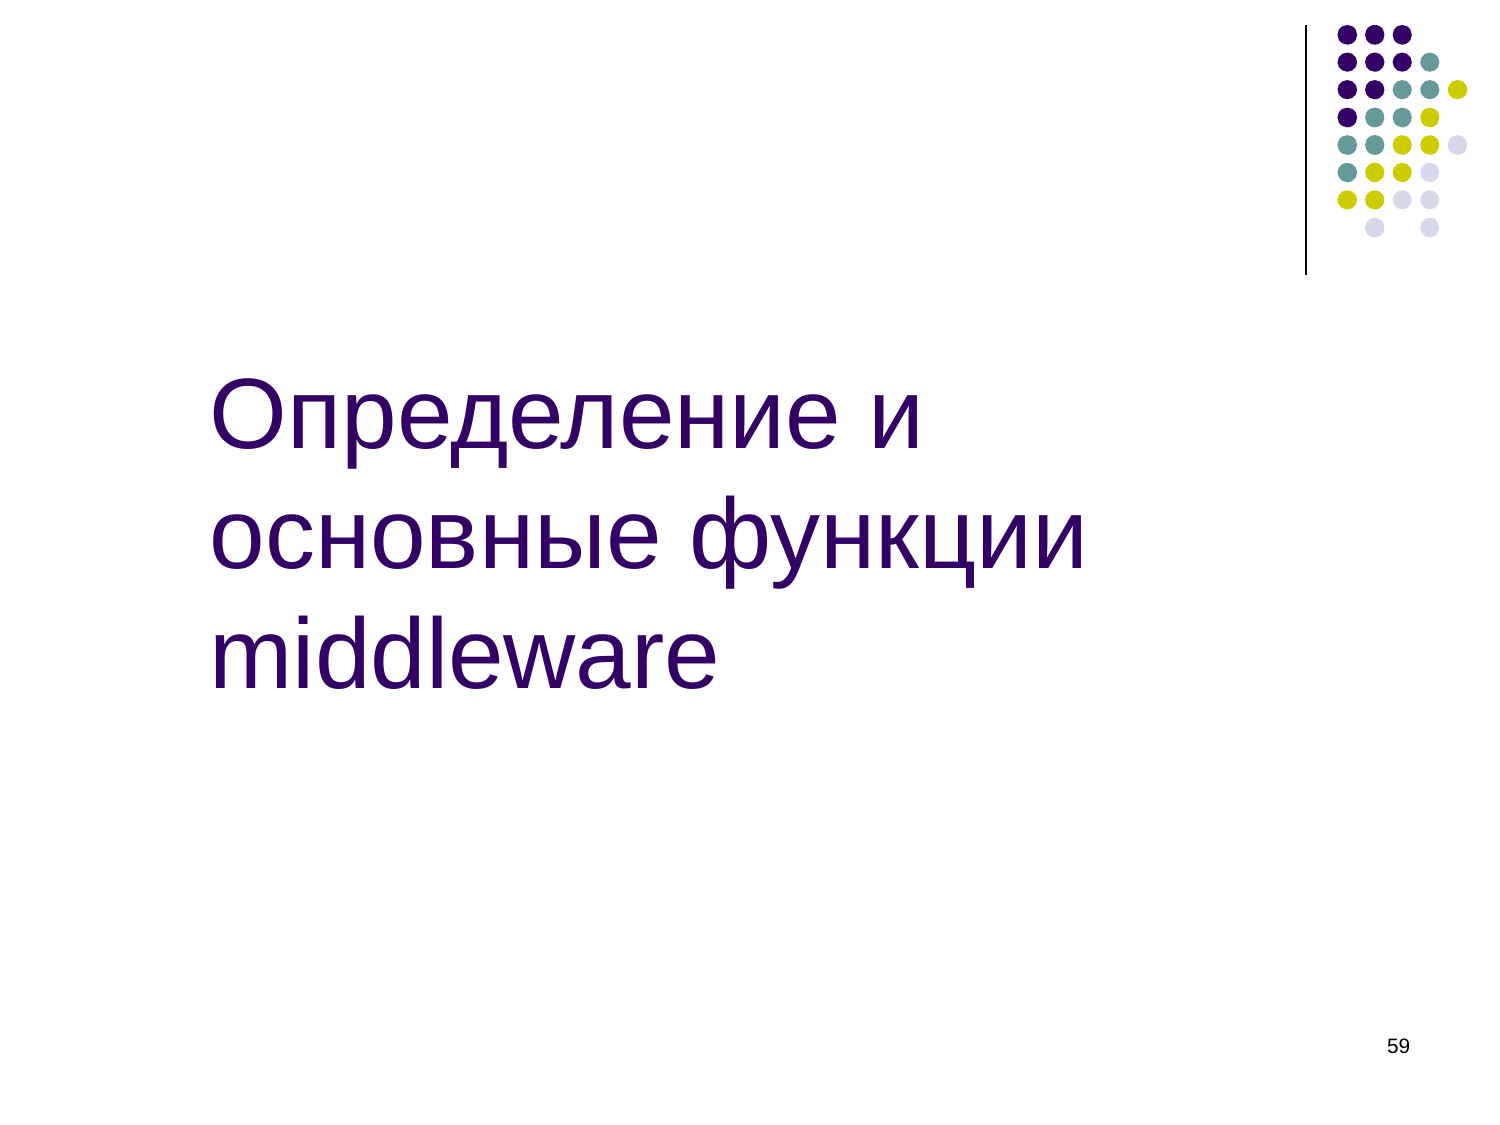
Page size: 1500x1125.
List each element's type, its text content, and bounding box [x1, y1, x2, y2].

slide_number ‹#› [1074, 1025, 1425, 1100]
title Определение и основные функции middleware [194, 280, 1397, 717]
